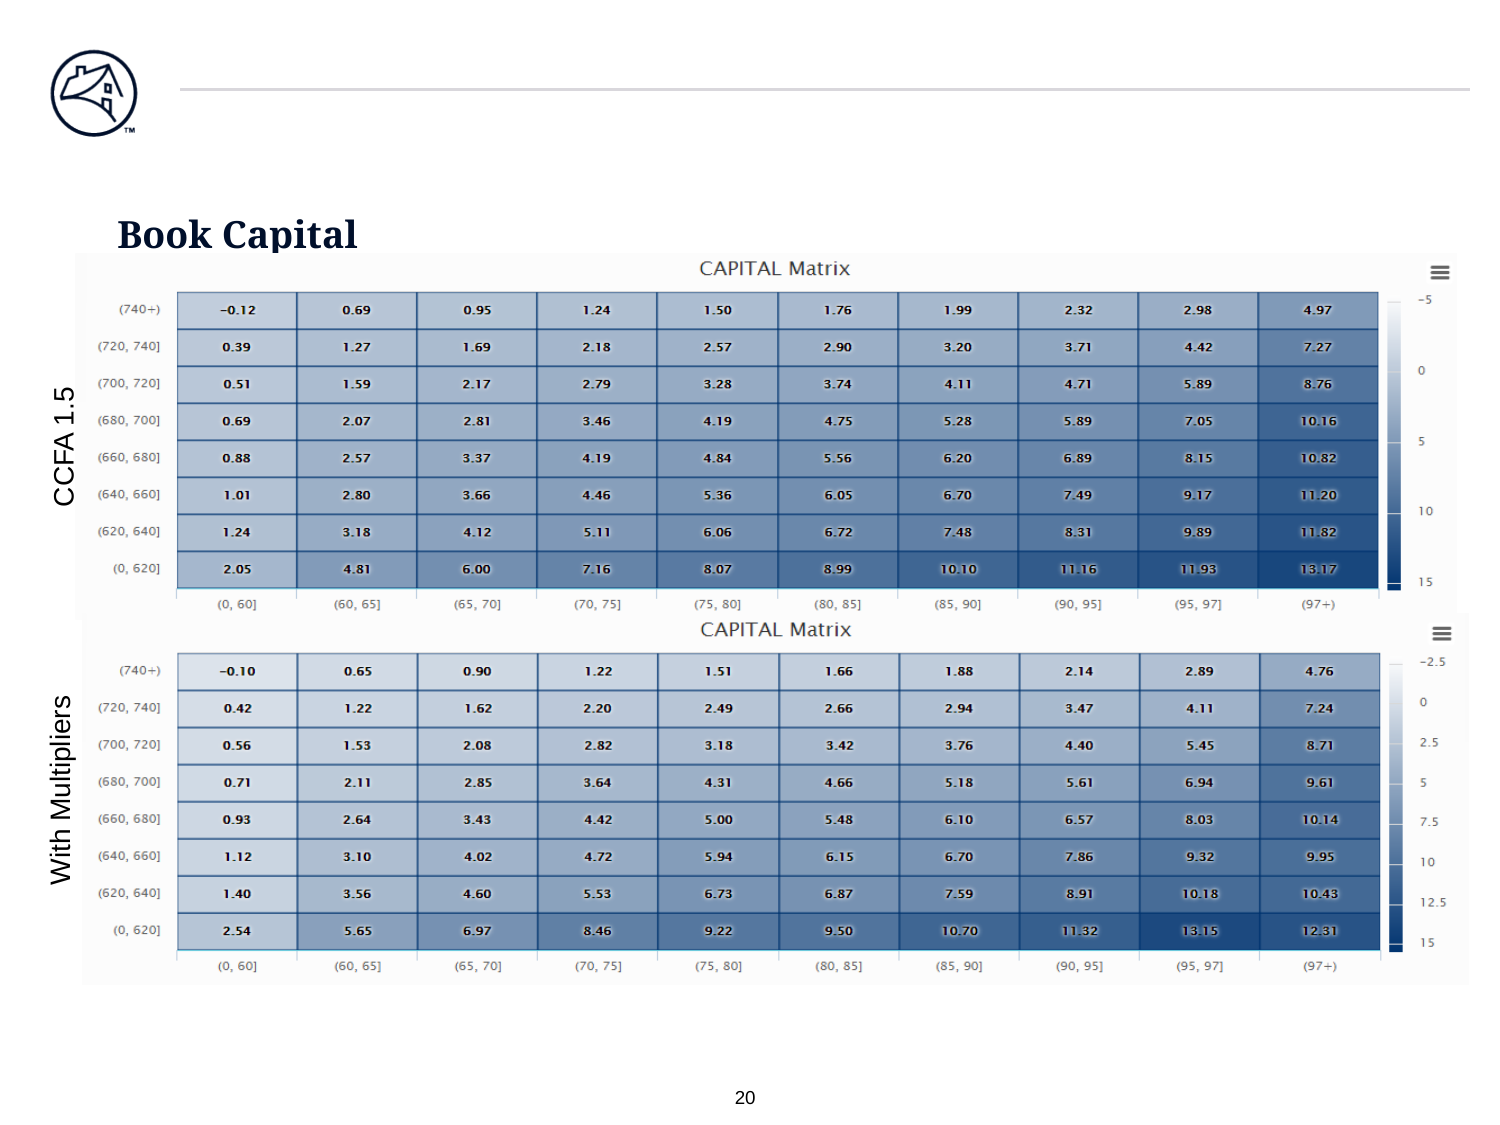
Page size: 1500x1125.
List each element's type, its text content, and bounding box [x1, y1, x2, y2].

text_box With Multipliers [34, 640, 81, 941]
text_box CCFA 1.5 [38, 297, 74, 598]
picture [74, 253, 1469, 985]
picture [13, 12, 163, 140]
title Book Capital [117, 208, 1469, 261]
